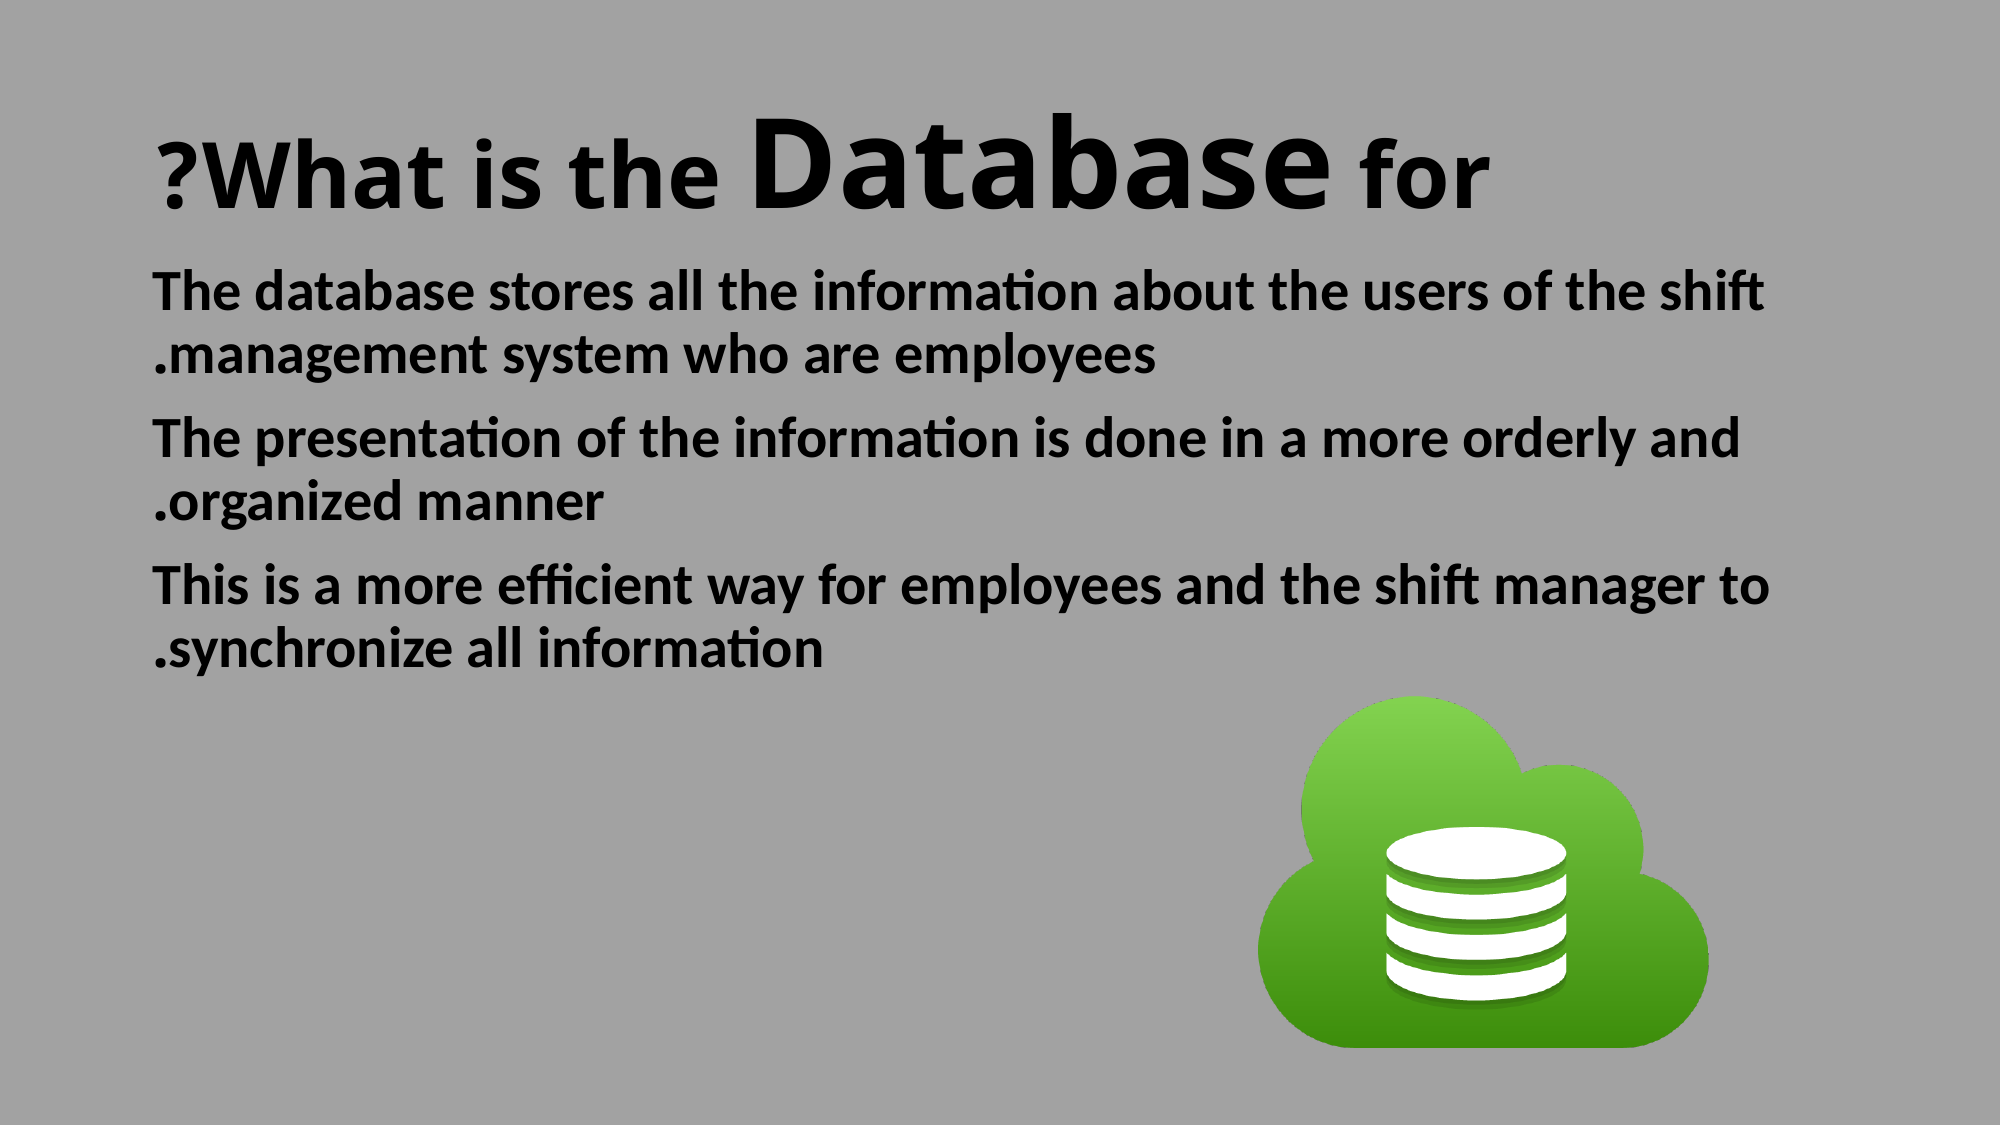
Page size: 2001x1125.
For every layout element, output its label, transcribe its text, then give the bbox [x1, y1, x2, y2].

list The database stores all the information about the users of the shift management system who are employees. The presentation of the information is done in a more orderly and organized manner. This is a more efficient way for employees and the shift manager to synchronize all information. [137, 253, 1863, 1014]
picture [1258, 696, 1709, 1048]
title What is the Database for? [137, 59, 1863, 253]
